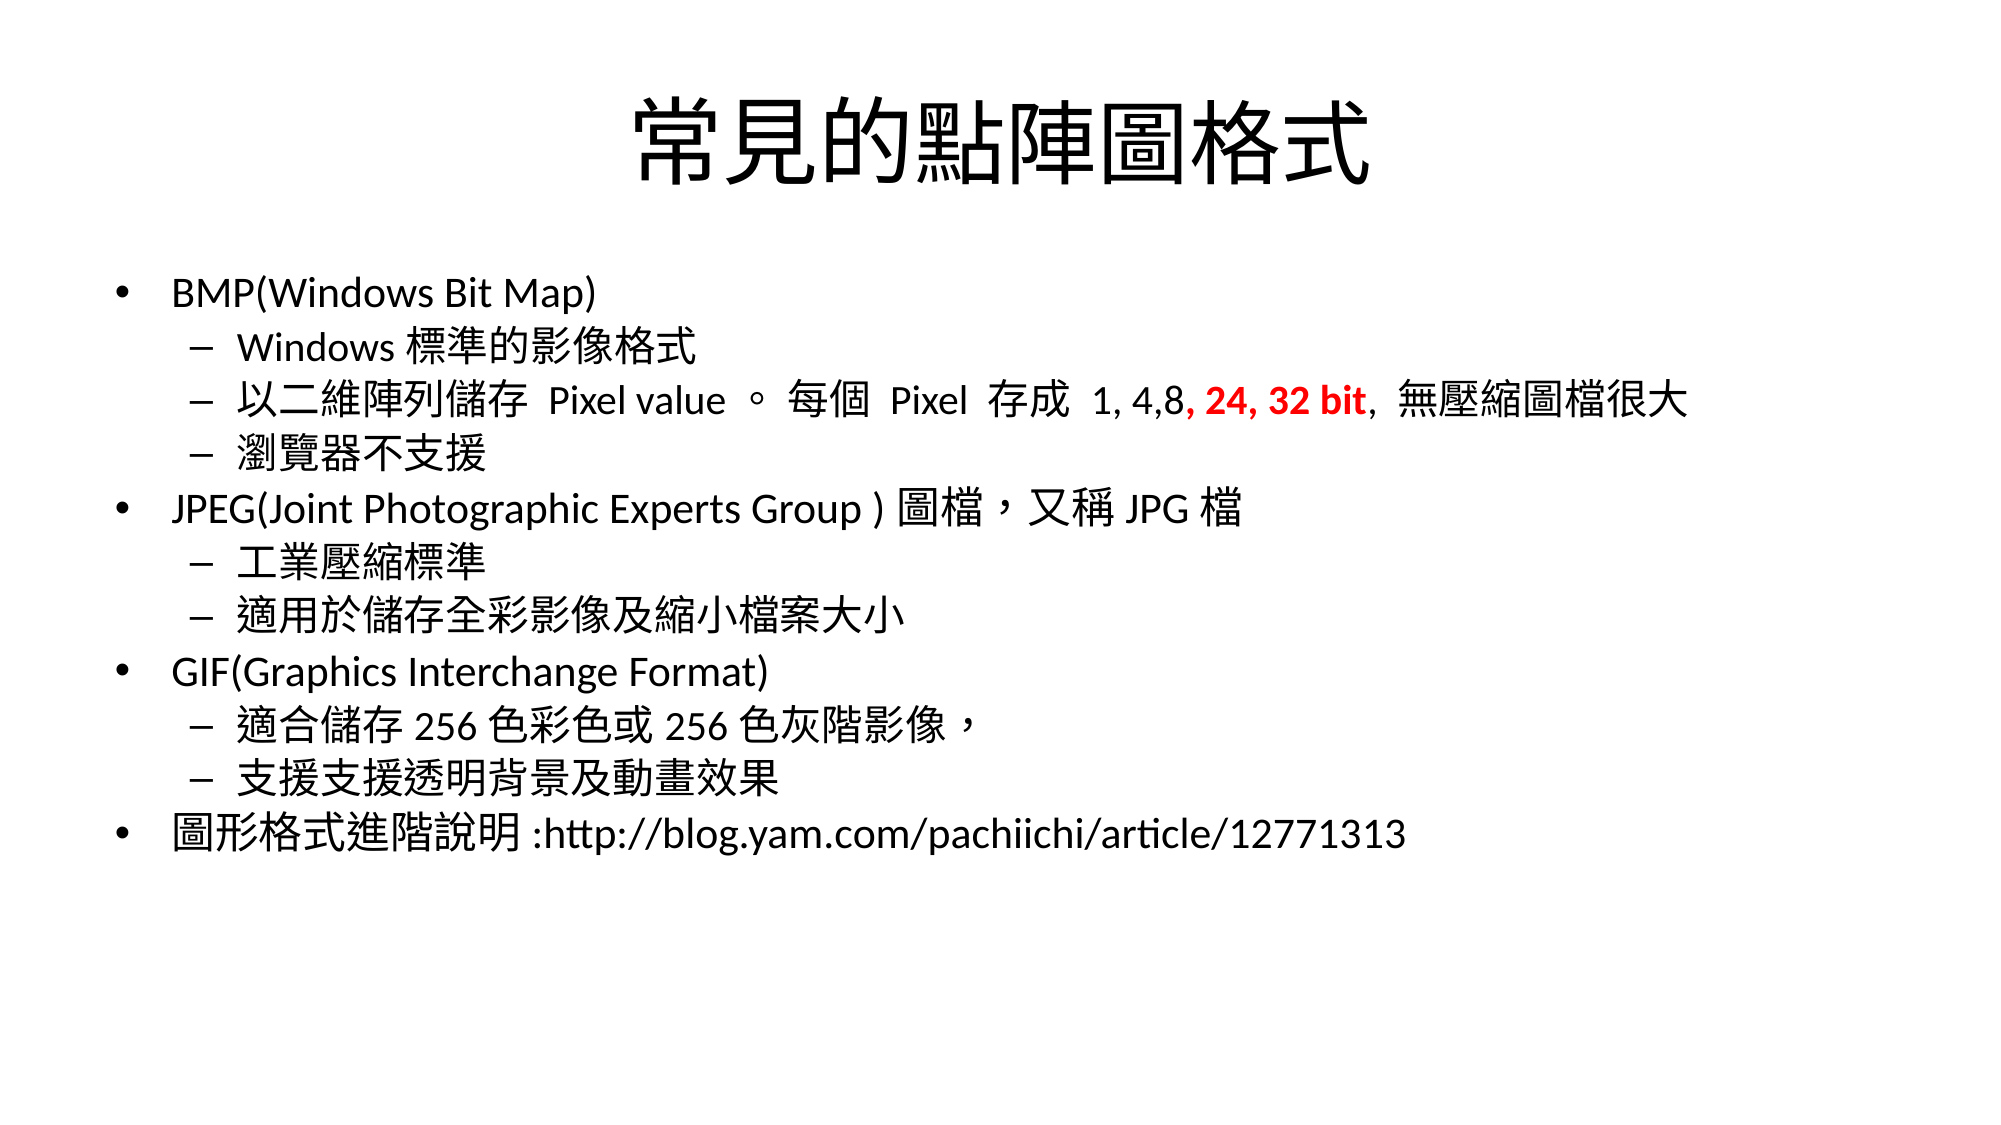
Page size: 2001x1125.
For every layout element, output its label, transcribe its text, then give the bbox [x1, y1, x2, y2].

list BMP(Windows Bit Map) Windows標準的影像格式 以二維陣列儲存 Pixel value。 每個 Pixel 存成 1, 4,8, 24, 32 bit, 無壓縮圖檔很大 瀏覽器不支援 JPEG(Joint Photographic Experts Group )圖檔，又稱JPG檔 工業壓縮標準 適用於儲存全彩影像及縮小檔案大小 GIF(Graphics Interchange Format) 適合儲存256色彩色或256色灰階影像， 支援支援透明背景及動畫效果 圖形格式進階說明:http://blog.yam.com/pachiichi/article/12771313 [99, 262, 1900, 1047]
title 常見的點陣圖格式 [99, 45, 1900, 233]
